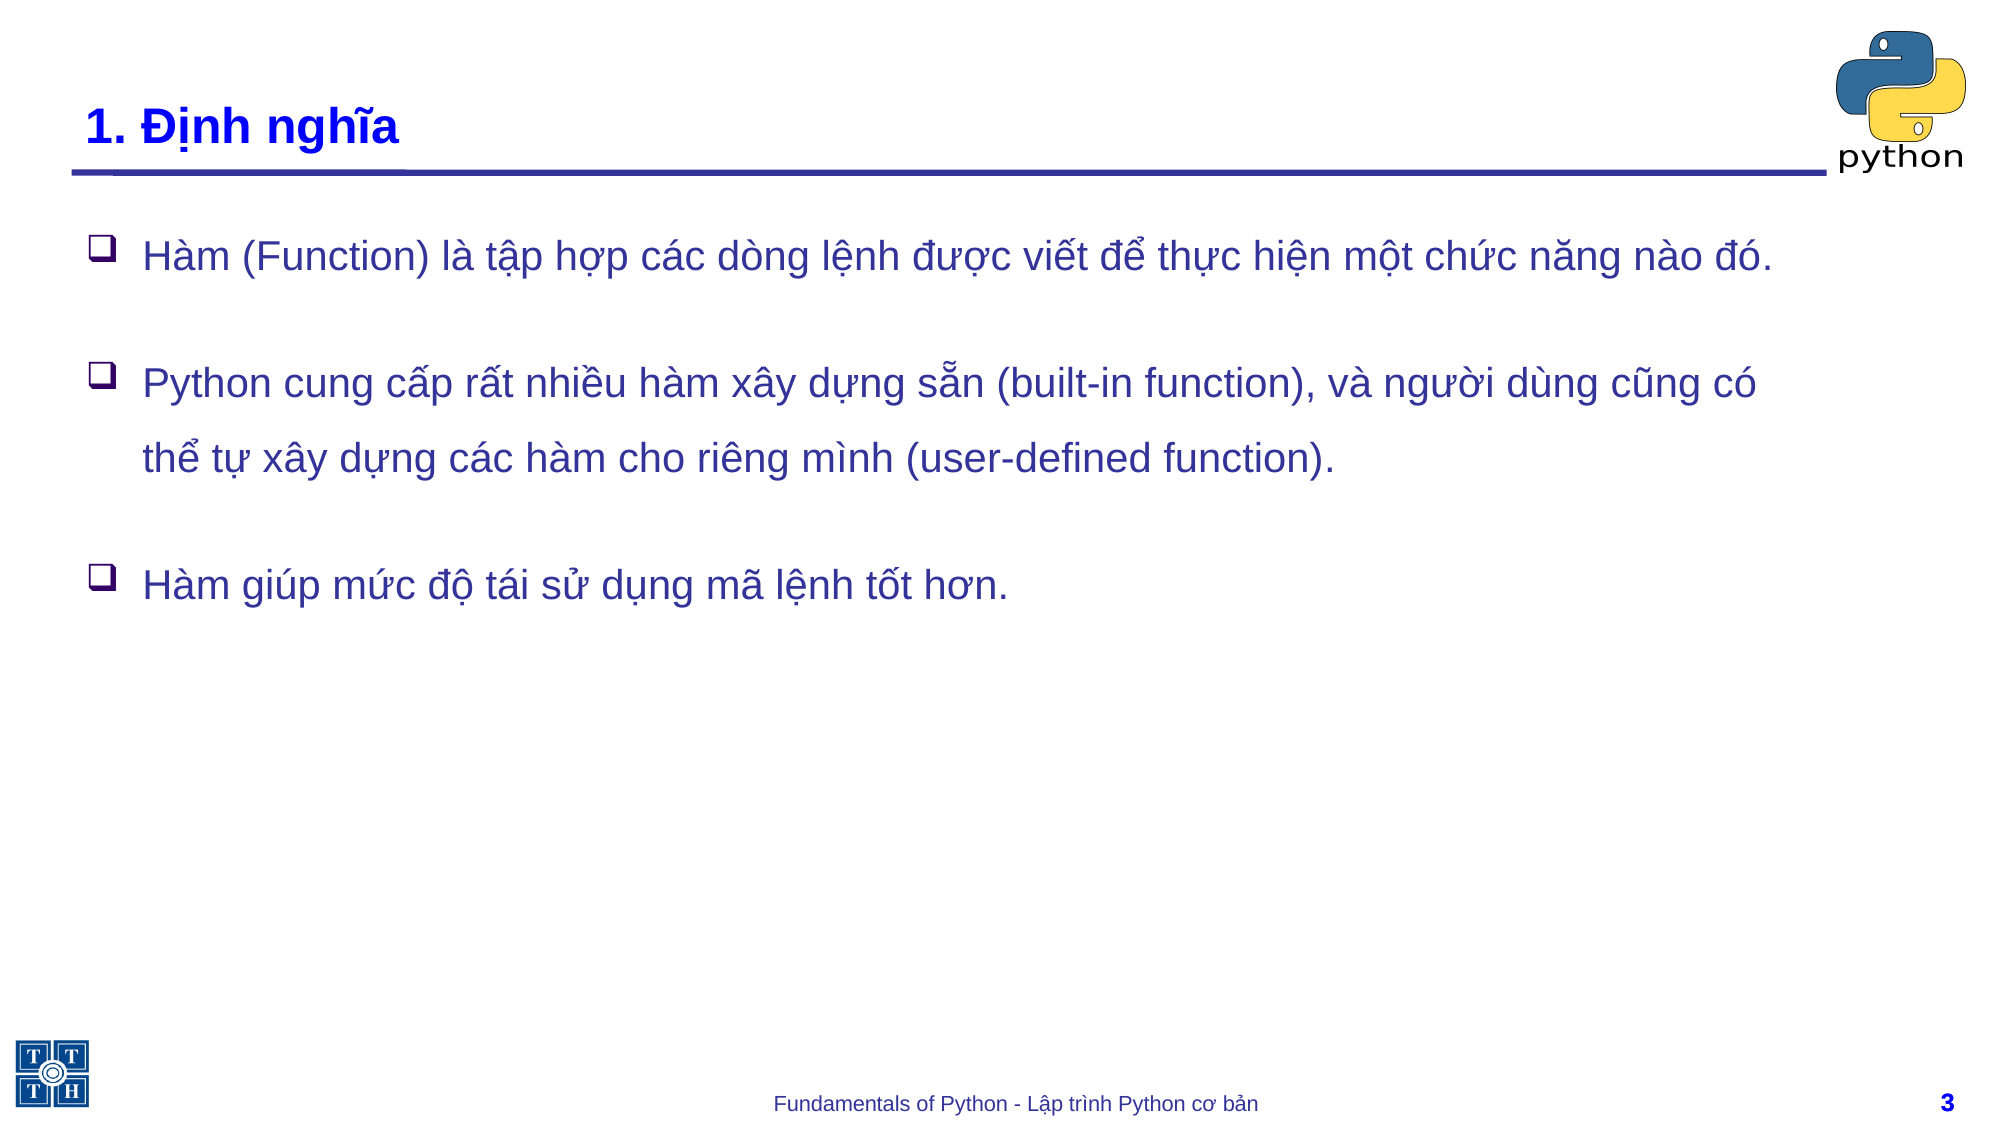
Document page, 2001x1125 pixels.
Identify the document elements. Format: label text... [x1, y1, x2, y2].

list Hàm (Function) là tập hợp các dòng lệnh được viết để thực hiện một chức năng nào đó. Python cung cấp rất nhiều hàm xây dựng sẵn (built-in function), và người dùng cũng có thể tự xây dựng các hàm cho riêng mình (user-defined function). Hàm giúp mức độ tái sử dụng mã lệnh tốt hơn. [70, 196, 1804, 1047]
title 1. Định nghĩa [70, 31, 1804, 161]
picture [15, 1039, 90, 1108]
picture [1836, 31, 1966, 173]
